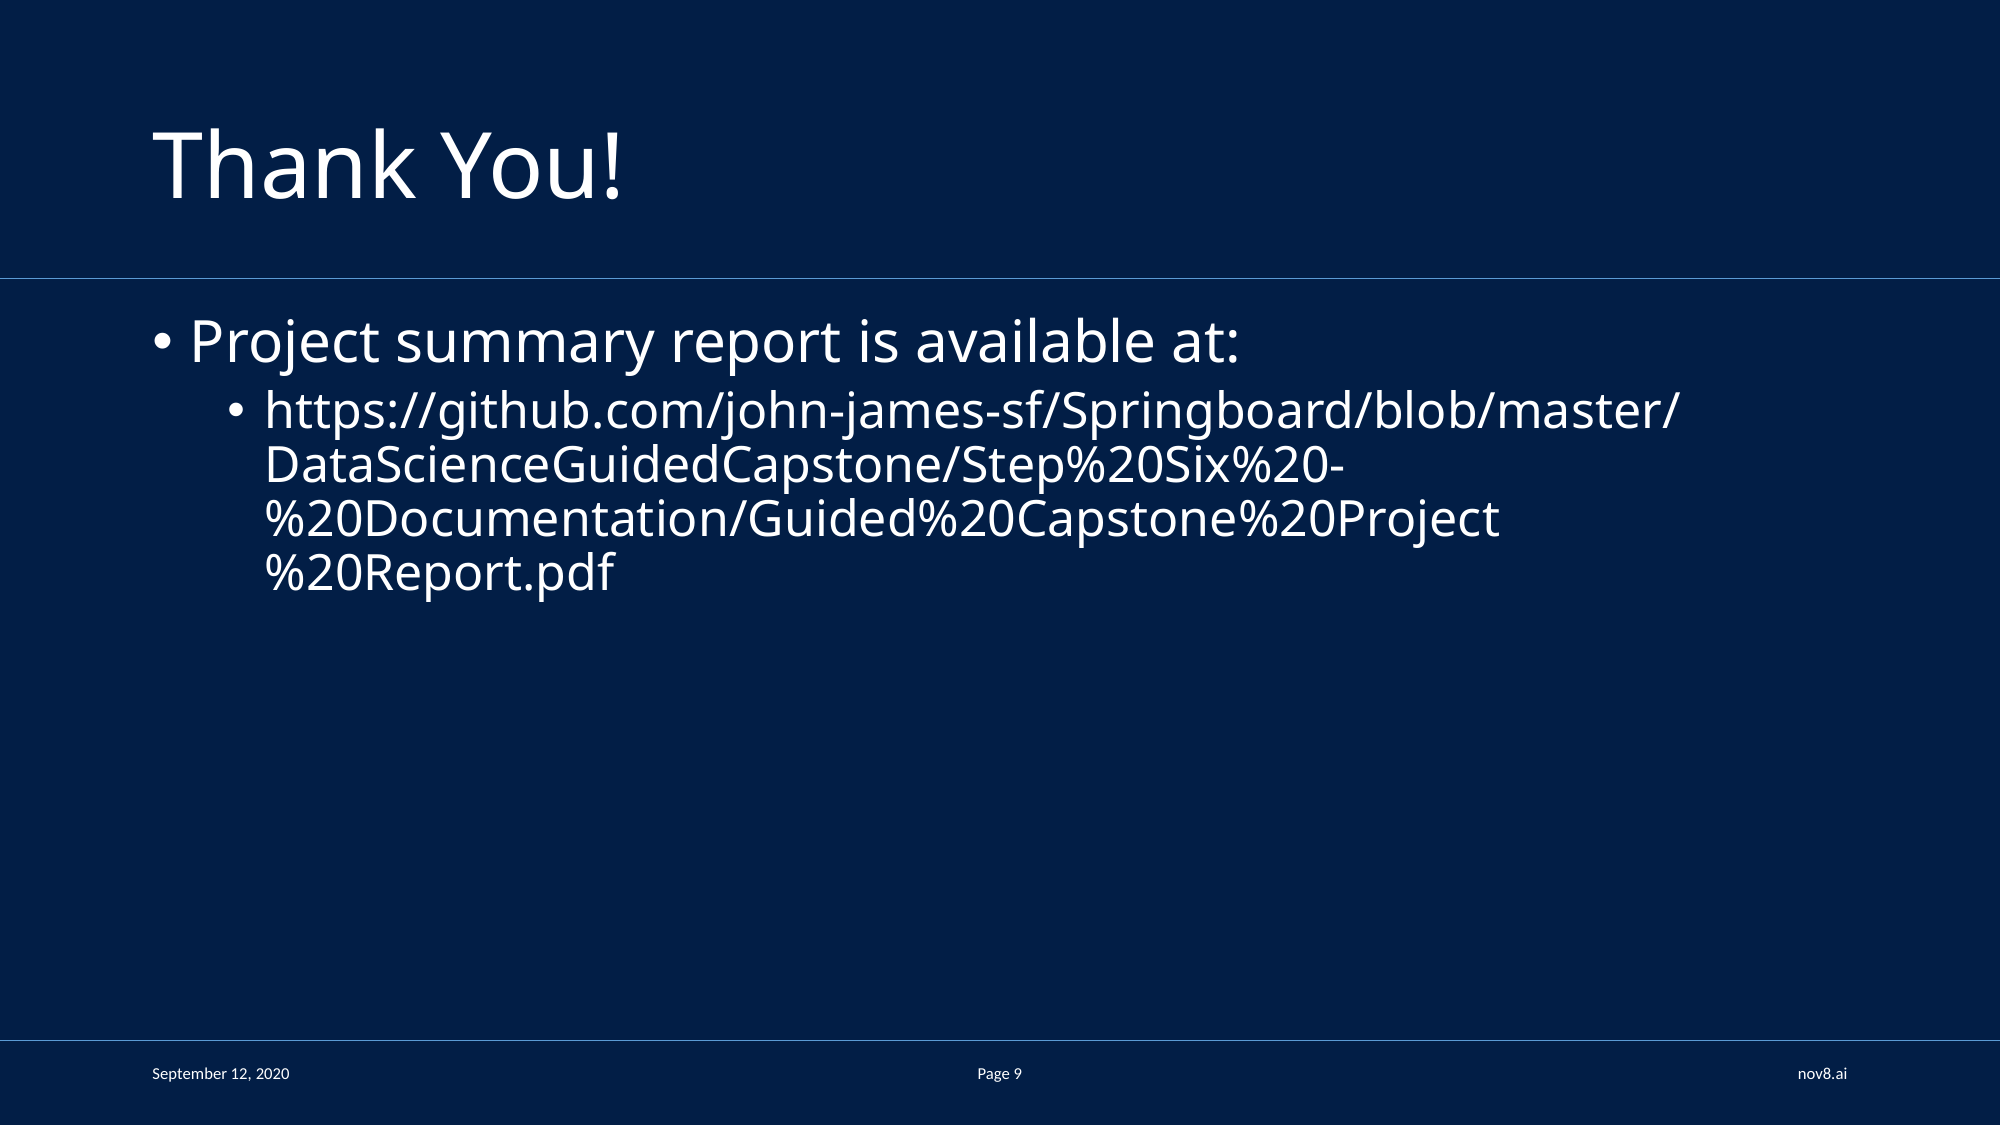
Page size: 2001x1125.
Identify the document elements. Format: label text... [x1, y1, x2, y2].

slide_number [1412, 1042, 1863, 1103]
title Thank You! [137, 59, 1863, 278]
footer Page 9 [662, 1042, 1338, 1103]
list Project summary report is available at: https://github.com/john-james-sf/Springboard/blob/master/DataScienceGuidedCapstone/Step%20Six%20-%20Documentation/Guided%20Capstone%20Project%20Report.pdf [137, 304, 1863, 1018]
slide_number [137, 1042, 588, 1103]
